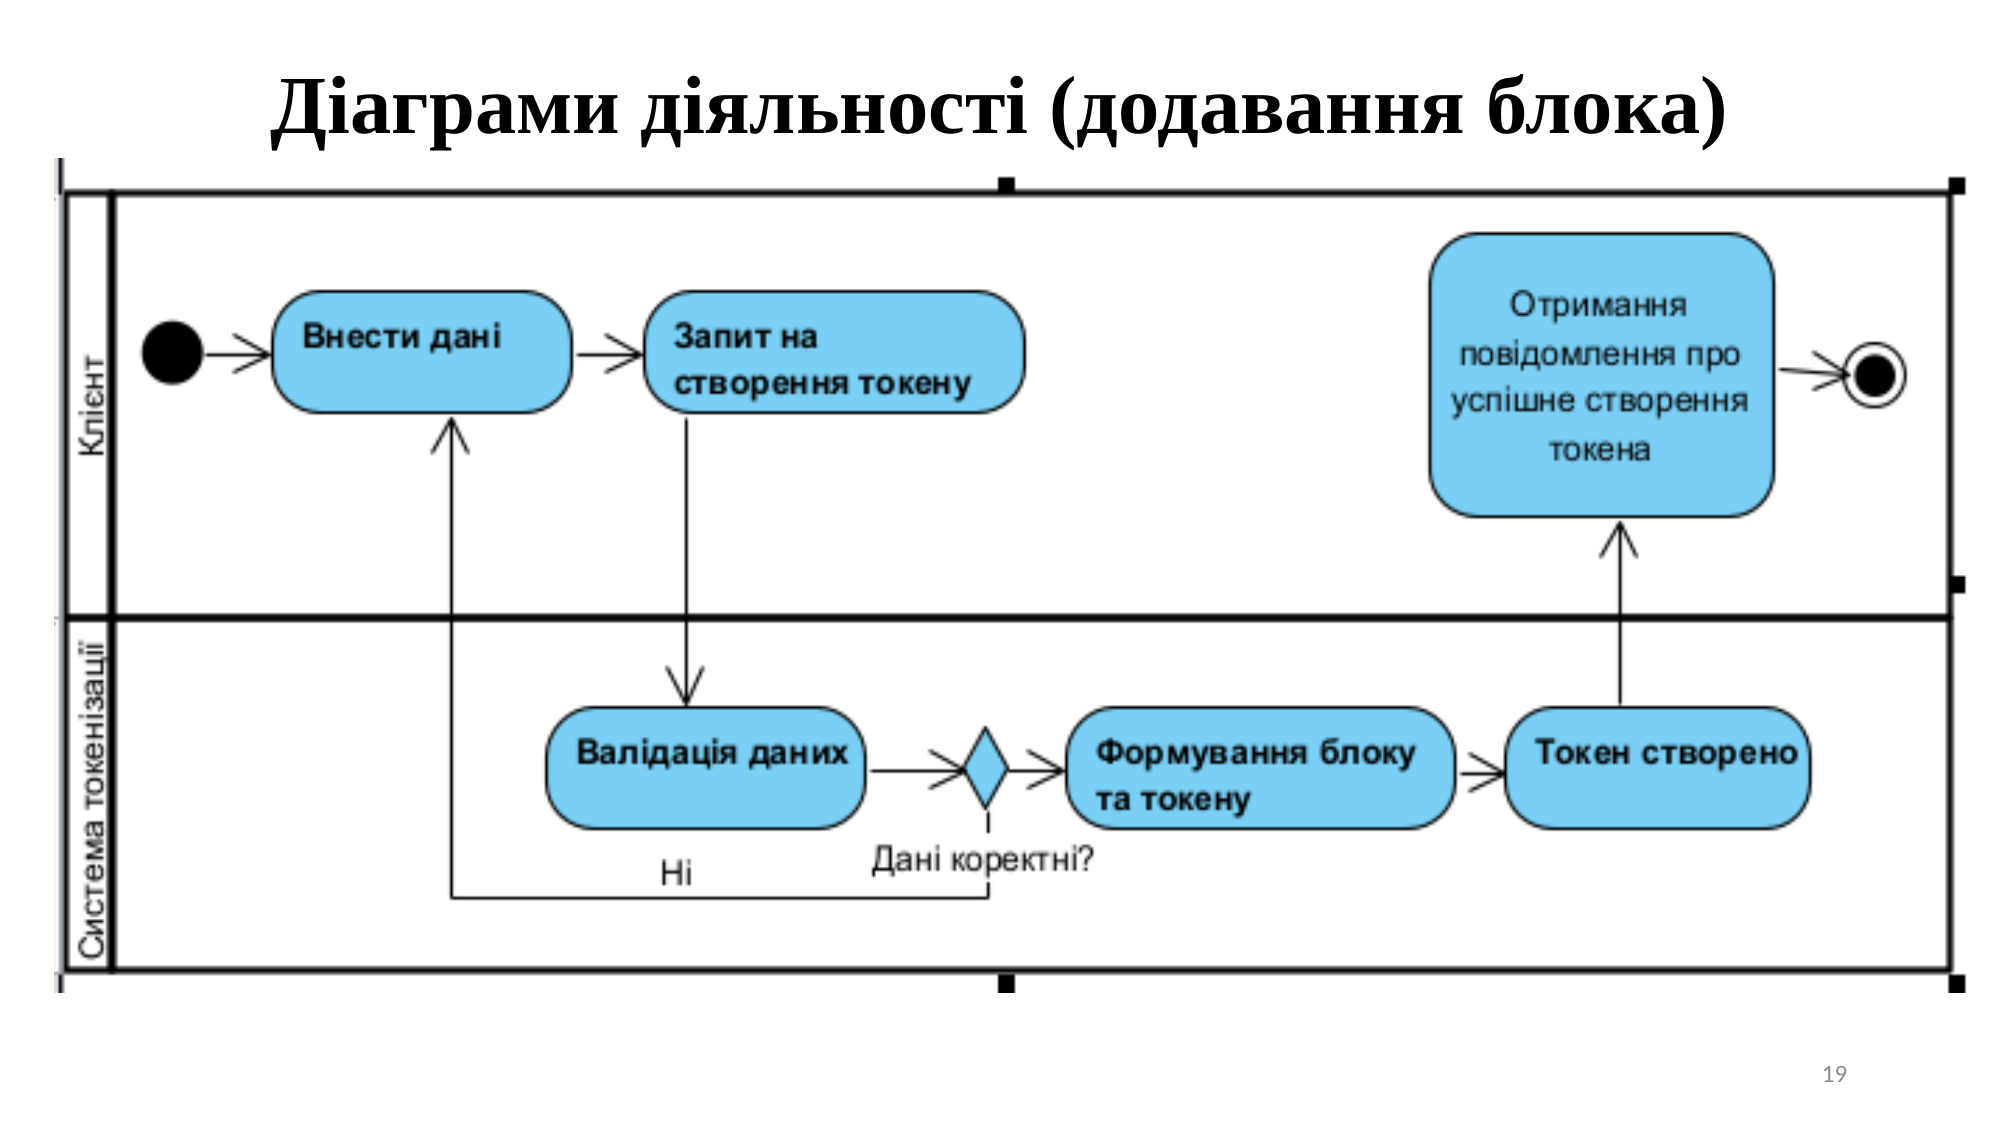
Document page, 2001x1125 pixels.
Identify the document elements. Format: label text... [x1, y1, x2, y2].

picture [54, 158, 1997, 993]
text_box Діаграми діяльності (додавання блока) [104, 54, 1896, 158]
slide_number 19 [1412, 1042, 1863, 1103]
